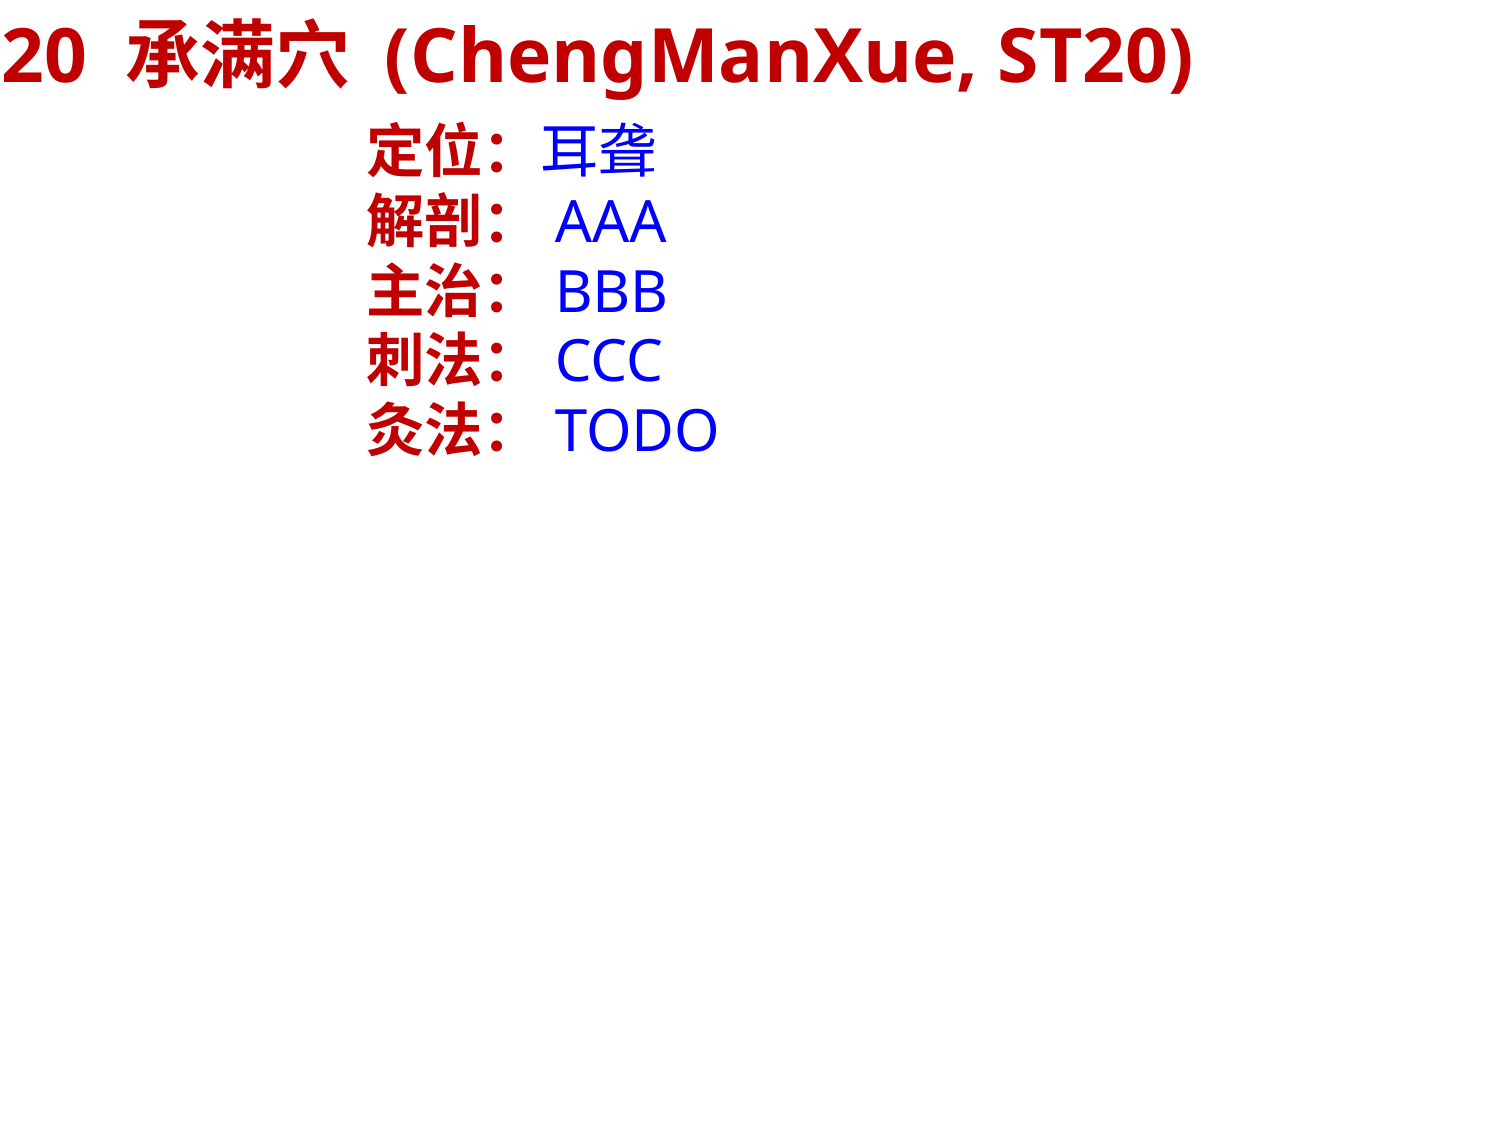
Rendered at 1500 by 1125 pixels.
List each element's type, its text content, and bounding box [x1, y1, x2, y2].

text_box 定位：耳聋 解剖：AAA 主治：BBB 刺法：CCC 灸法：TODO [351, 106, 735, 471]
text_box 45-20 承满穴 (ChengManXue, ST20) [0, 0, 1210, 105]
